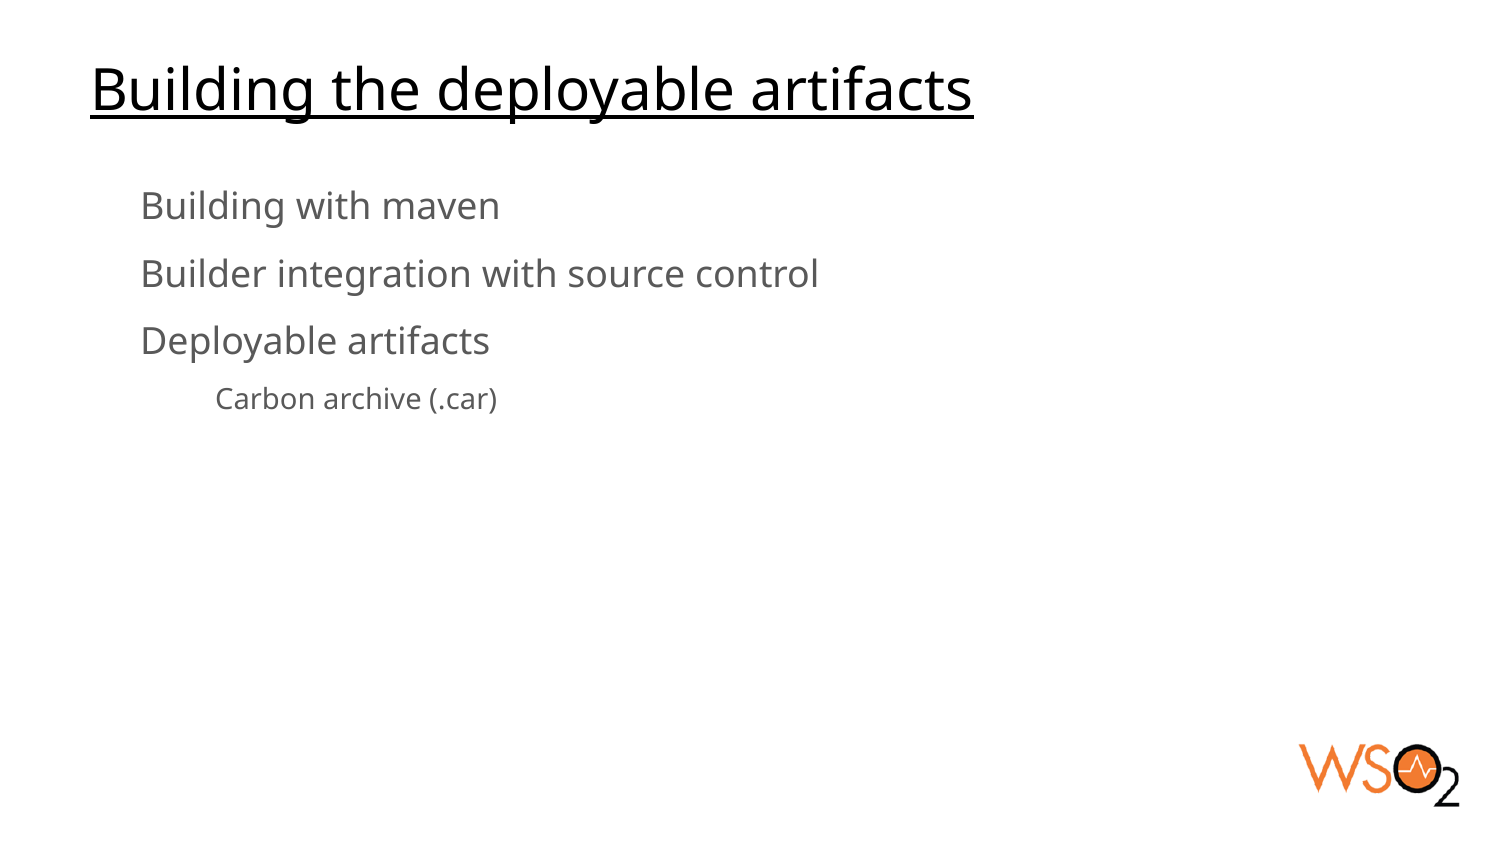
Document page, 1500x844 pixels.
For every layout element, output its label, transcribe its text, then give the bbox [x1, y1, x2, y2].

title Building the deployable artifacts [75, 41, 1425, 137]
list Building with maven Builder integration with source control Deployable artifacts Carbon archive (.car) [87, 145, 1352, 796]
picture [1291, 735, 1467, 815]
